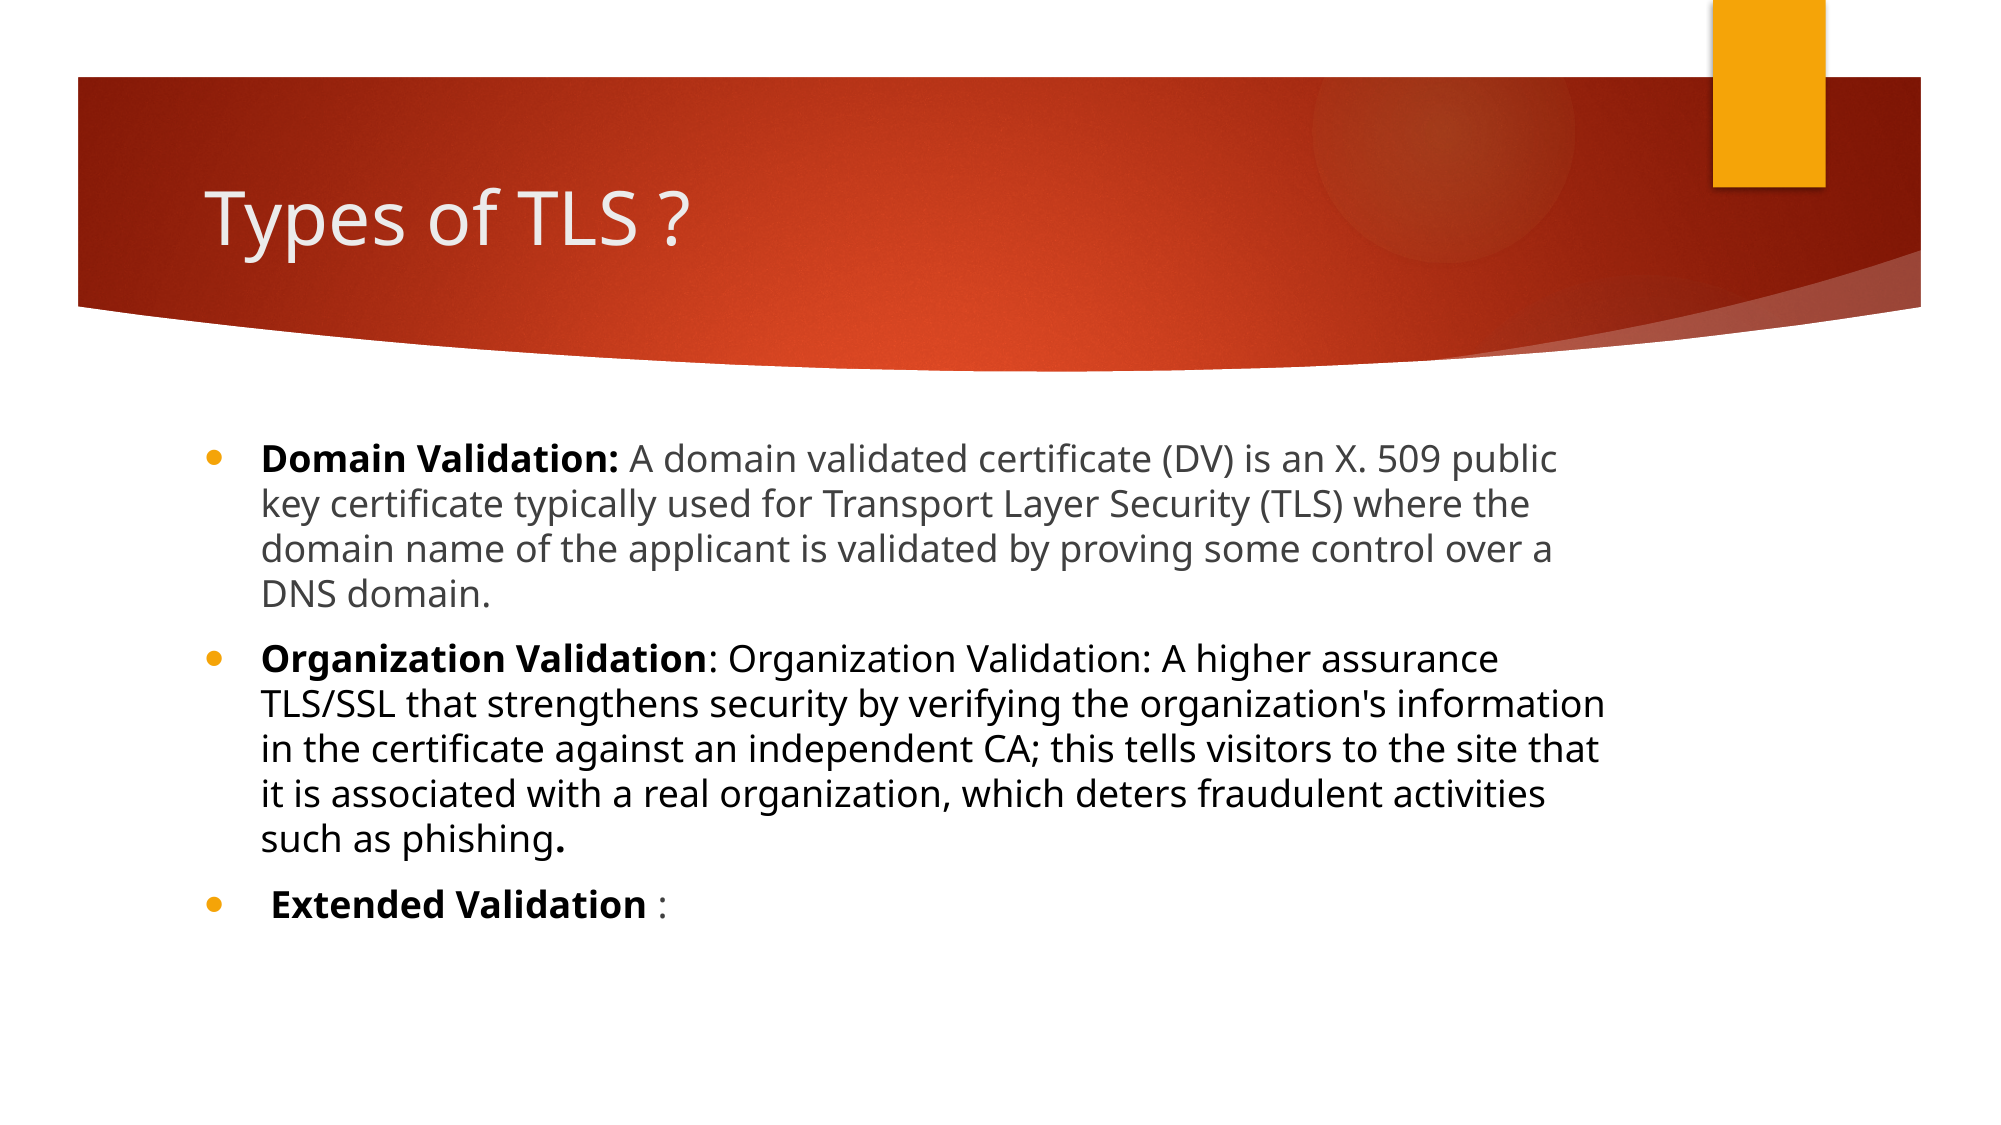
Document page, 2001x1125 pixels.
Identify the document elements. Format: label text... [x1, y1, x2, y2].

list Domain Validation: A domain validated certificate (DV) is an X. 509 public key certificate typically used for Transport Layer Security (TLS) where the domain name of the applicant is validated by proving some control over a DNS domain. Organization Validation: Organization Validation: A higher assurance TLS/SSL that strengthens security by verifying the organization's information in the certificate against an independent CA; this tells visitors to the site that it is associated with a real organization, which deters fraudulent activities such as phishing. Extended Validation : [189, 427, 1627, 988]
title Types of TLS ? [189, 155, 1627, 275]
